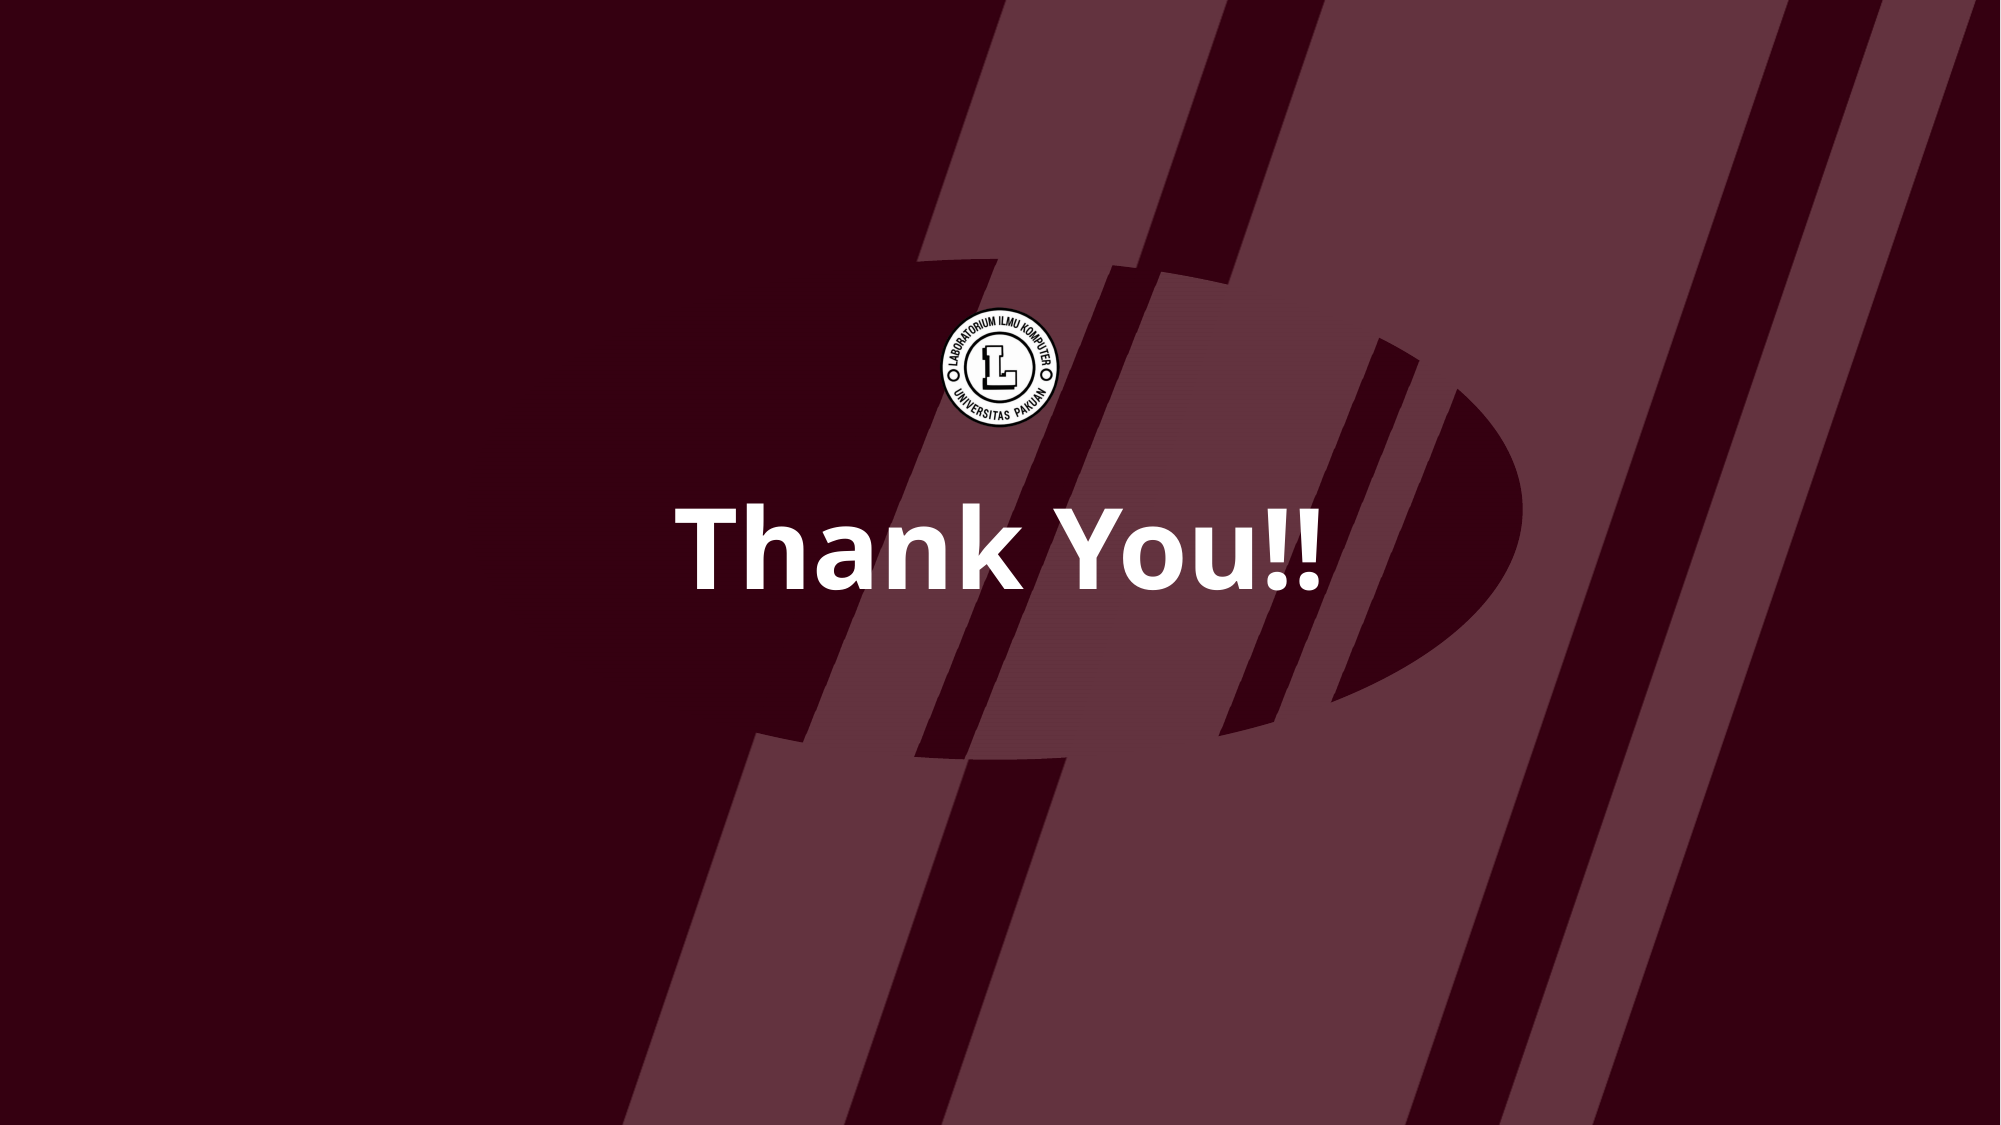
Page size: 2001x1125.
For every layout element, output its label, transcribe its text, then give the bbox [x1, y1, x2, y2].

picture [0, 0, 2001, 1125]
list Thank You!! [573, 484, 1427, 607]
